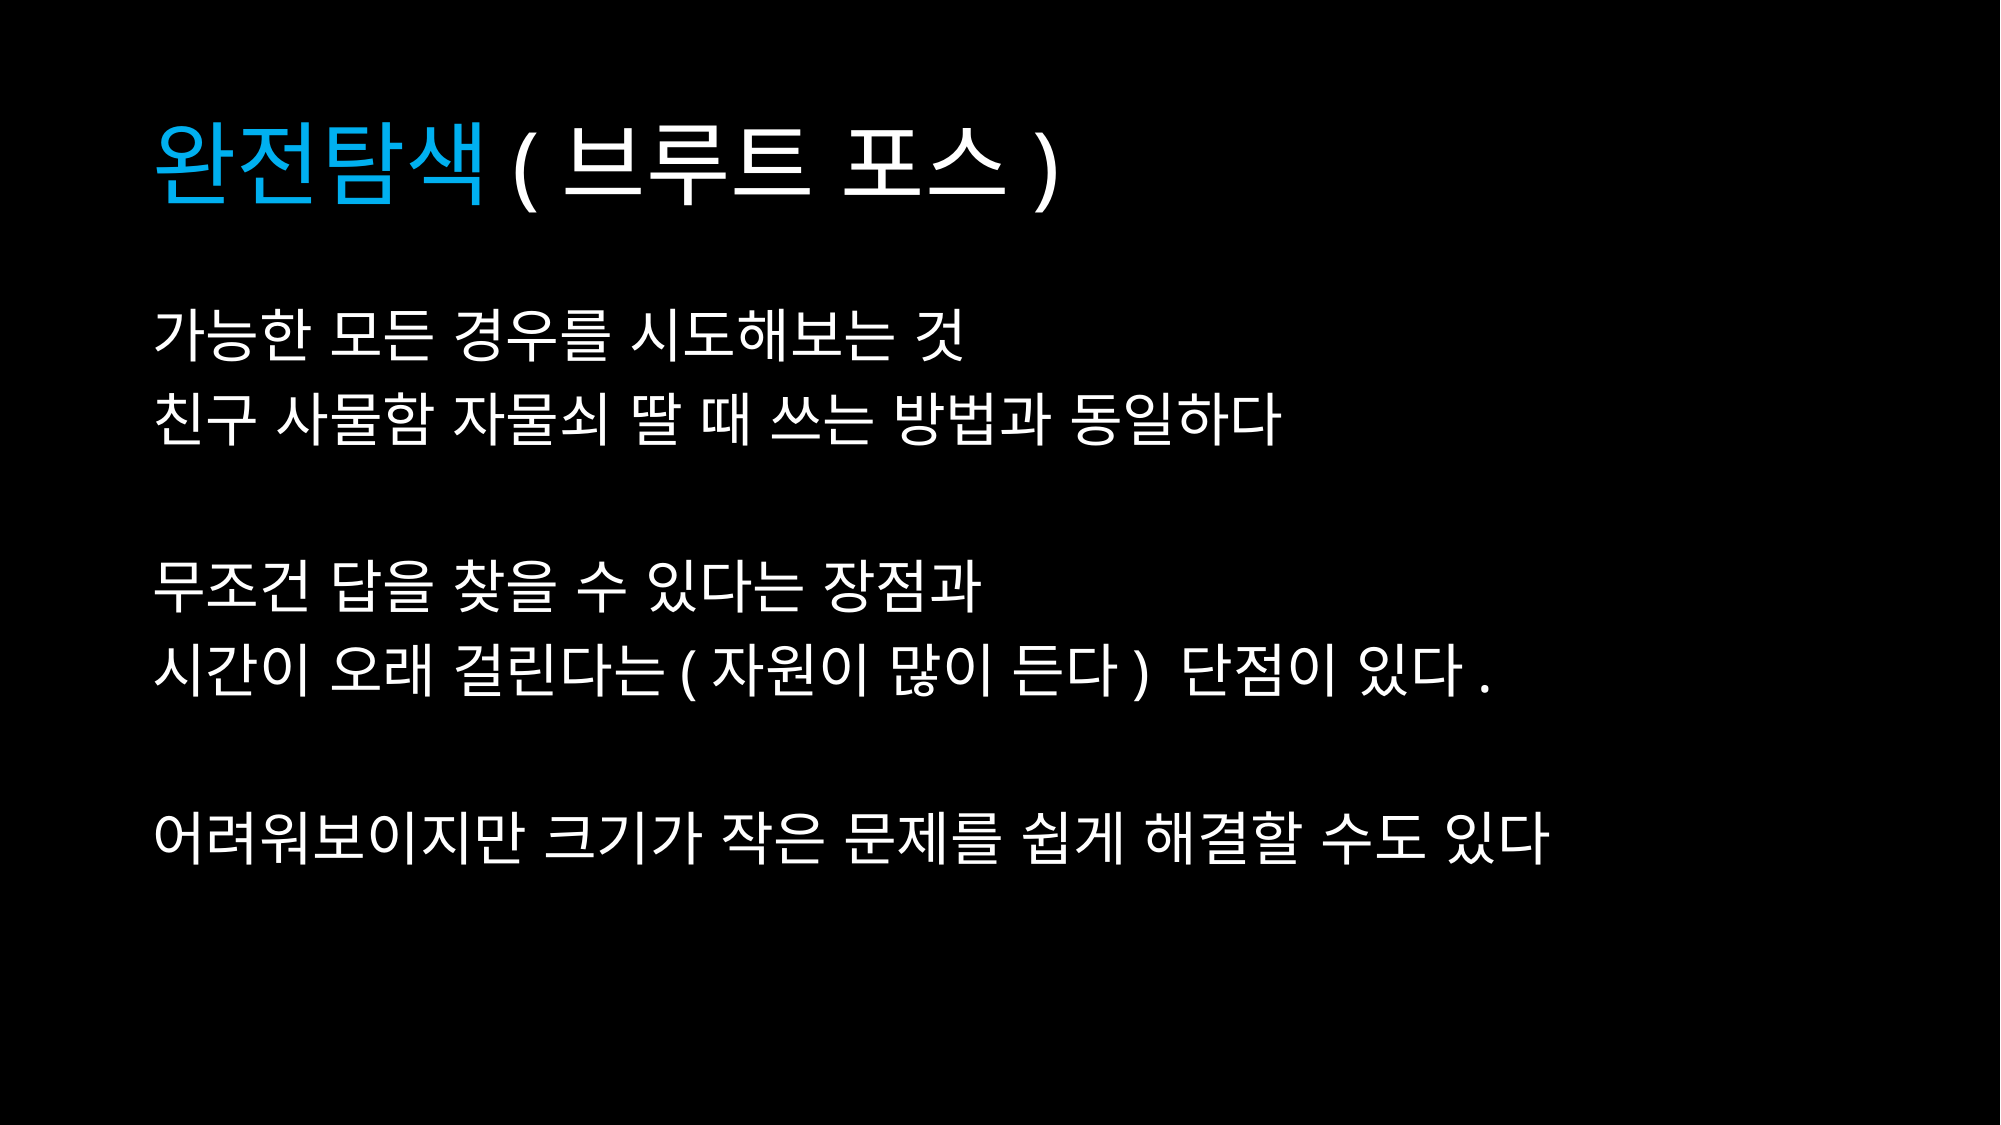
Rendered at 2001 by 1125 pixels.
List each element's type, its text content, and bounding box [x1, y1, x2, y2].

title 완전탐색(브루트 포스) [137, 59, 1863, 278]
list 가능한 모든 경우를 시도해보는 것 친구 사물함 자물쇠 딸 때 쓰는 방법과 동일하다 무조건 답을 찾을 수 있다는 장점과 시간이 오래 걸린다는(자원이 많이 든다) 단점이 있다. 어려워보이지만 크기가 작은 문제를 쉽게 해결할 수도 있다 [137, 299, 1863, 1014]
